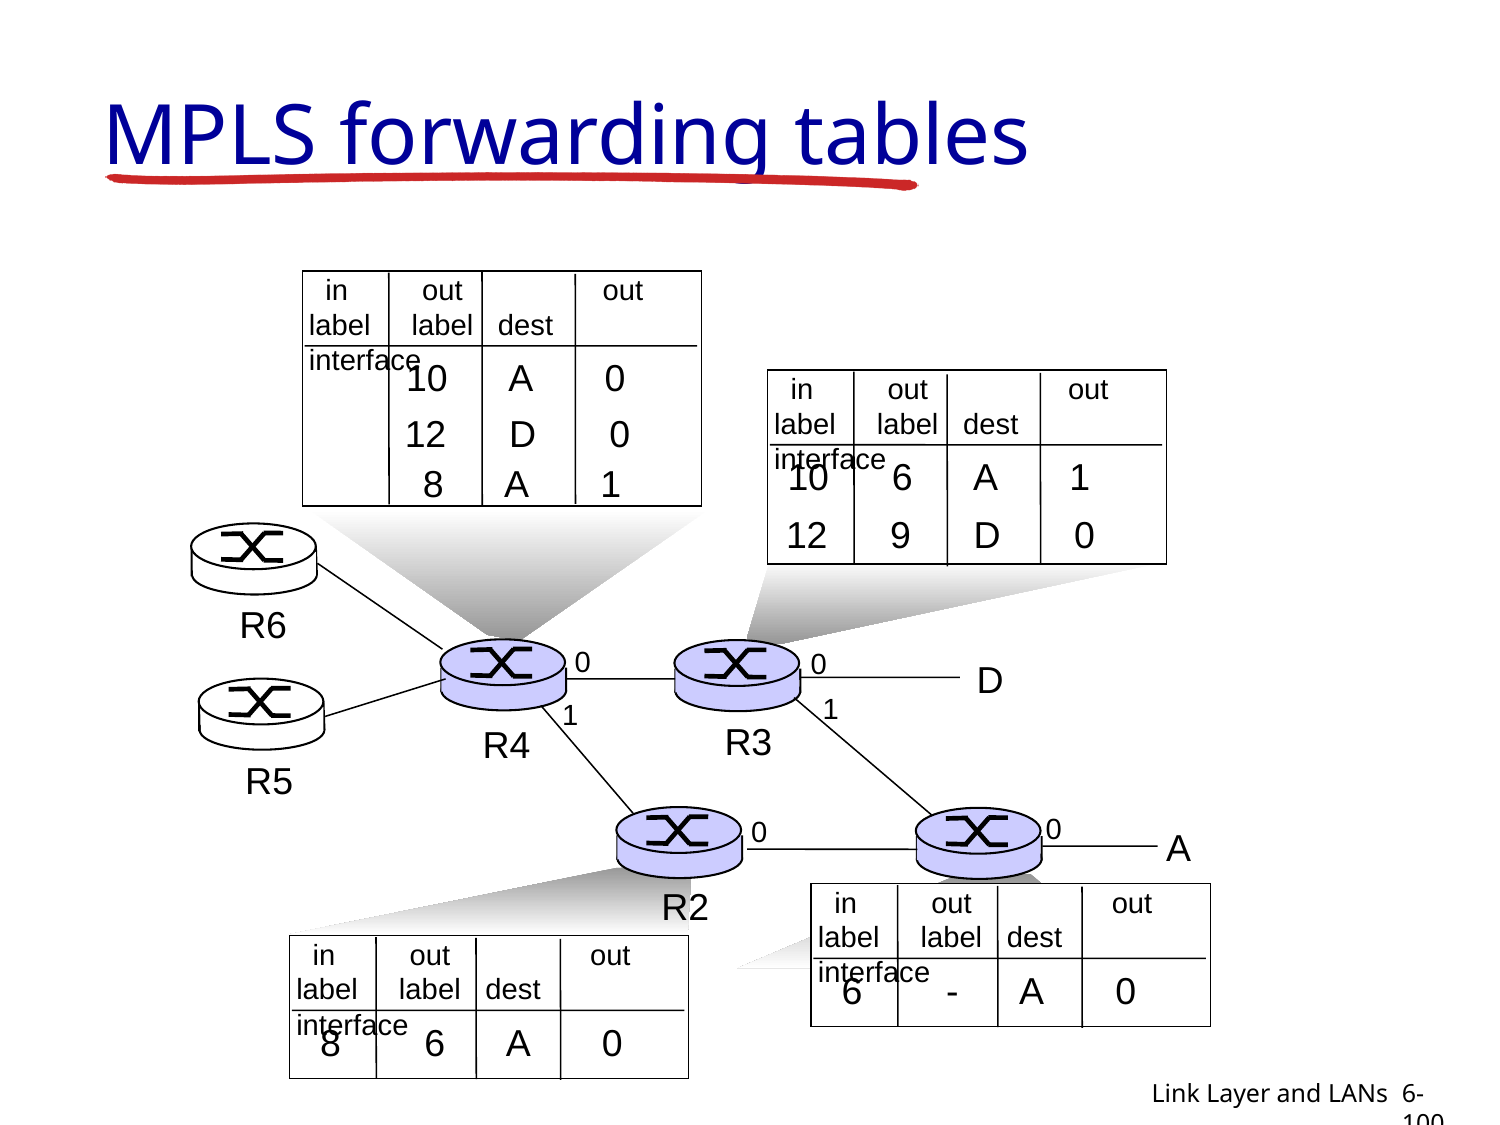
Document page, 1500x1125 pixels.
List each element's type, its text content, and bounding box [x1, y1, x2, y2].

text_box 10 A 0 [483, 346, 575, 402]
text_box in out out label label dest interface [294, 263, 712, 384]
text_box 12 D 0 [576, 402, 697, 463]
text_box 0 [743, 806, 783, 856]
text_box 0 [1030, 803, 1077, 853]
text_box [674, 639, 801, 712]
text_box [915, 807, 1042, 874]
text_box D [961, 648, 1019, 709]
title MPLS forwarding tables [87, 37, 1363, 225]
text_box 0 [805, 678, 842, 688]
text_box [746, 574, 1108, 638]
picture [102, 167, 928, 197]
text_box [802, 876, 1222, 1029]
text_box 0 [795, 637, 842, 677]
text_box 12 D 0 [305, 402, 482, 452]
text_box R6 [224, 603, 303, 654]
text_box [313, 509, 709, 637]
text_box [440, 639, 567, 711]
text_box 12 D 0 [483, 402, 575, 452]
slide_number 6-100 [1387, 1069, 1478, 1115]
text_box A [1151, 816, 1206, 874]
text_box [329, 869, 646, 926]
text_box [759, 362, 1178, 567]
text_box R2 [646, 887, 725, 935]
text_box [736, 943, 797, 969]
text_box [190, 523, 318, 595]
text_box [616, 806, 743, 879]
footer Link Layer and LANs [1045, 1069, 1404, 1110]
text_box 1 [807, 683, 854, 733]
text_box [281, 928, 700, 1081]
text_box R5 [230, 758, 308, 810]
text_box 1 [547, 688, 594, 739]
text_box 8 A 1 [303, 452, 694, 513]
text_box [302, 384, 307, 507]
text_box 10 A 0 [307, 346, 388, 402]
text_box 0 [559, 635, 606, 686]
text_box R4 [468, 719, 546, 774]
text_box 10 A 0 [576, 346, 699, 407]
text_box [198, 678, 325, 750]
text_box [694, 384, 702, 507]
text_box R3 [709, 720, 788, 771]
text_box 10 A 0 [389, 346, 482, 402]
